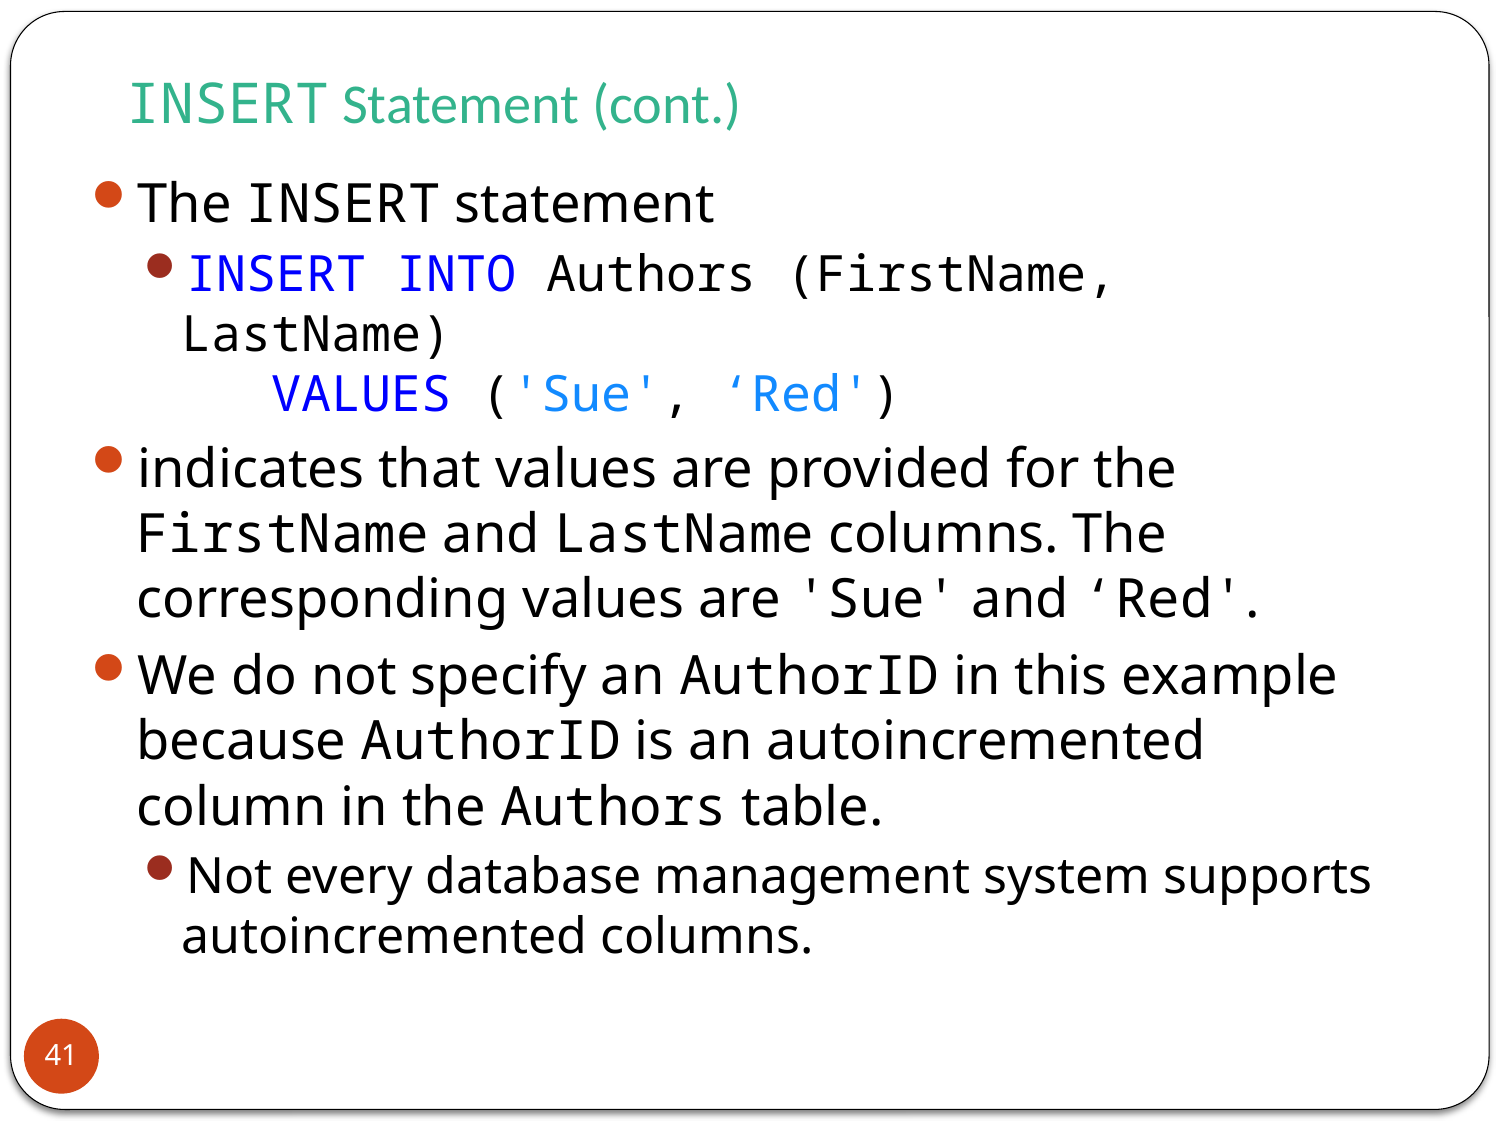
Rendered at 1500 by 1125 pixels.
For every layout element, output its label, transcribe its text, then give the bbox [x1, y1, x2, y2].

list The INSERT statement INSERT INTO Authors (FirstName, LastName) VALUES ('Sue', ‘Red') indicates that values are provided for the FirstName and LastName columns. The corresponding values are 'Sue' and ‘Red'. We do not specify an AuthorID in this example because AuthorID is an autoincremented column in the Authors table. Not every database management system supports autoincremented columns. [76, 160, 1425, 1071]
slide_number 41 [23, 1018, 99, 1094]
title INSERT Statement (cont.) [112, 19, 1388, 150]
